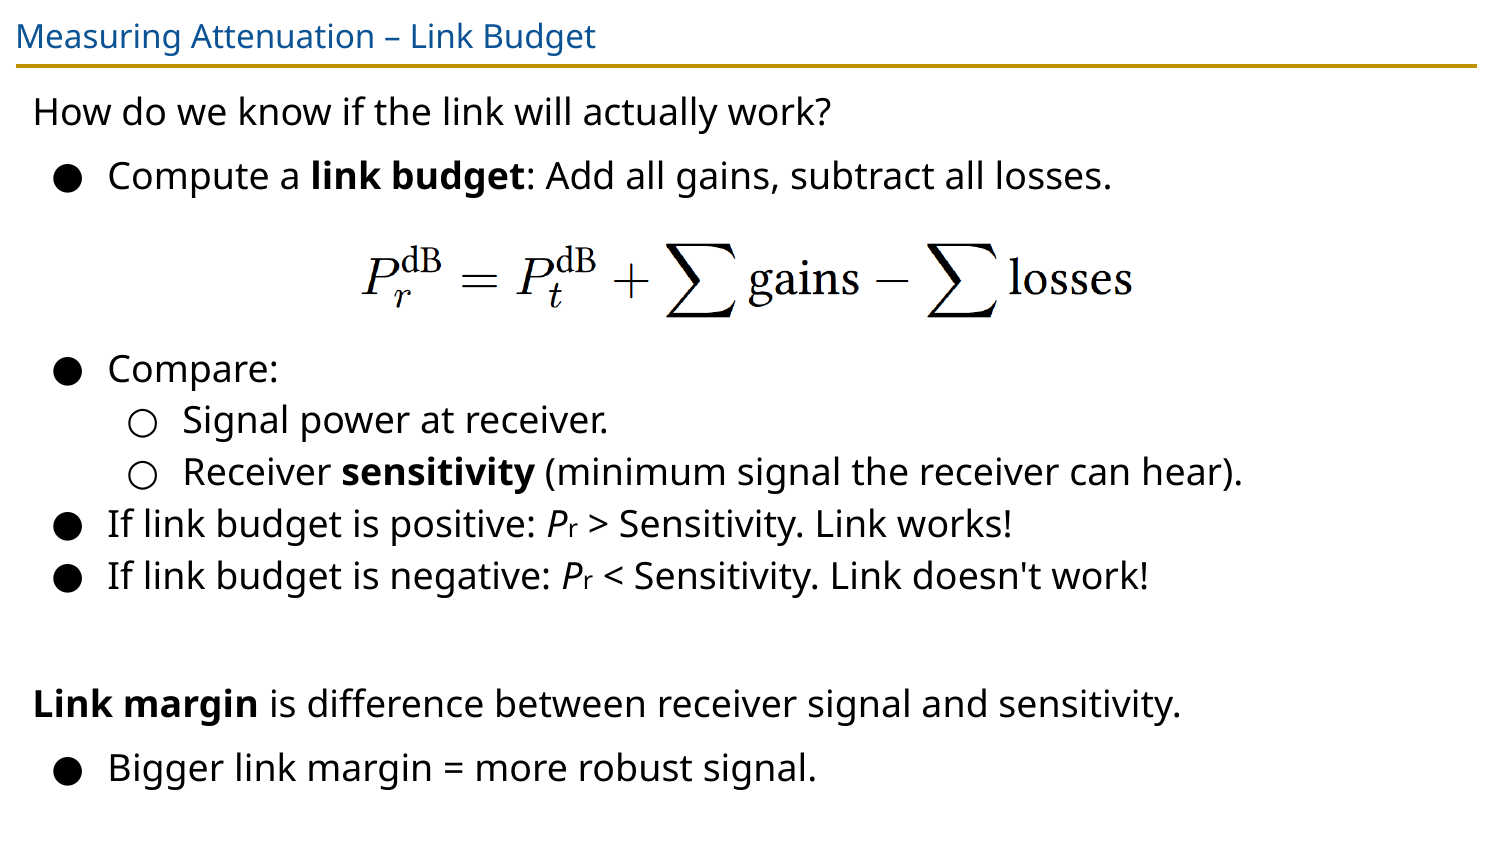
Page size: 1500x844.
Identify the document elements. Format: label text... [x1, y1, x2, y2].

picture [357, 224, 1143, 329]
title Measuring Attenuation – Link Budget [0, 0, 1500, 65]
list How do we know if the link will actually work? Compute a link budget: Add all gains, subtract all losses. Compare: Signal power at receiver. Receiver sensitivity (minimum signal the receiver can hear). If link budget is positive: Pr > Sensitivity. Link works! If link budget is negative: Pr < Sensitivity. Link doesn't work! Link margin is difference between receiver signal and sensitivity. Bigger link margin = more robust signal. [17, 65, 1480, 810]
